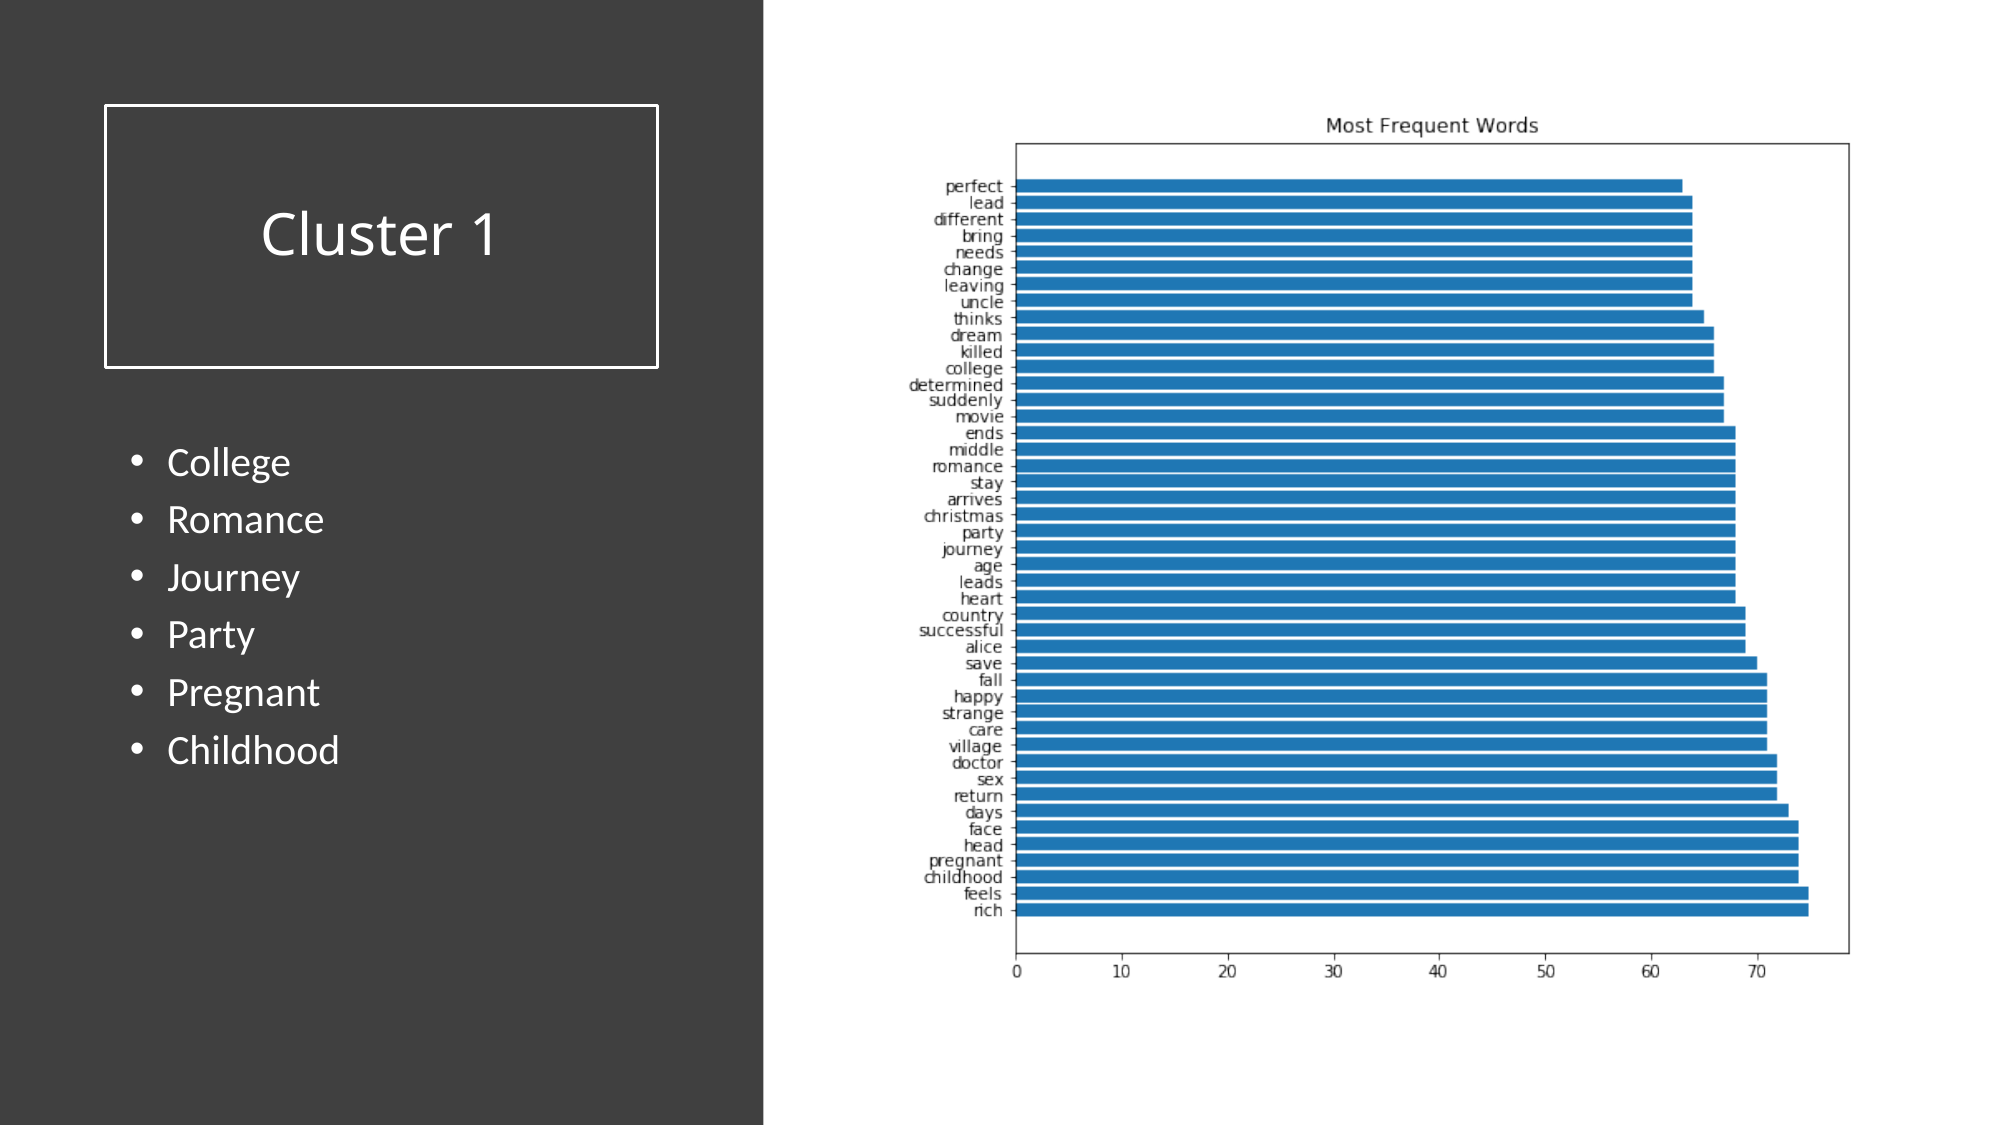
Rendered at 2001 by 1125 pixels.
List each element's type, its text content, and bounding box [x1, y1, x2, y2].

title Cluster 1 [105, 105, 658, 368]
text_box [0, 0, 764, 1125]
text_box College Romance Journey Party Pregnant Childhood [105, 432, 658, 993]
picture [896, 105, 1867, 993]
